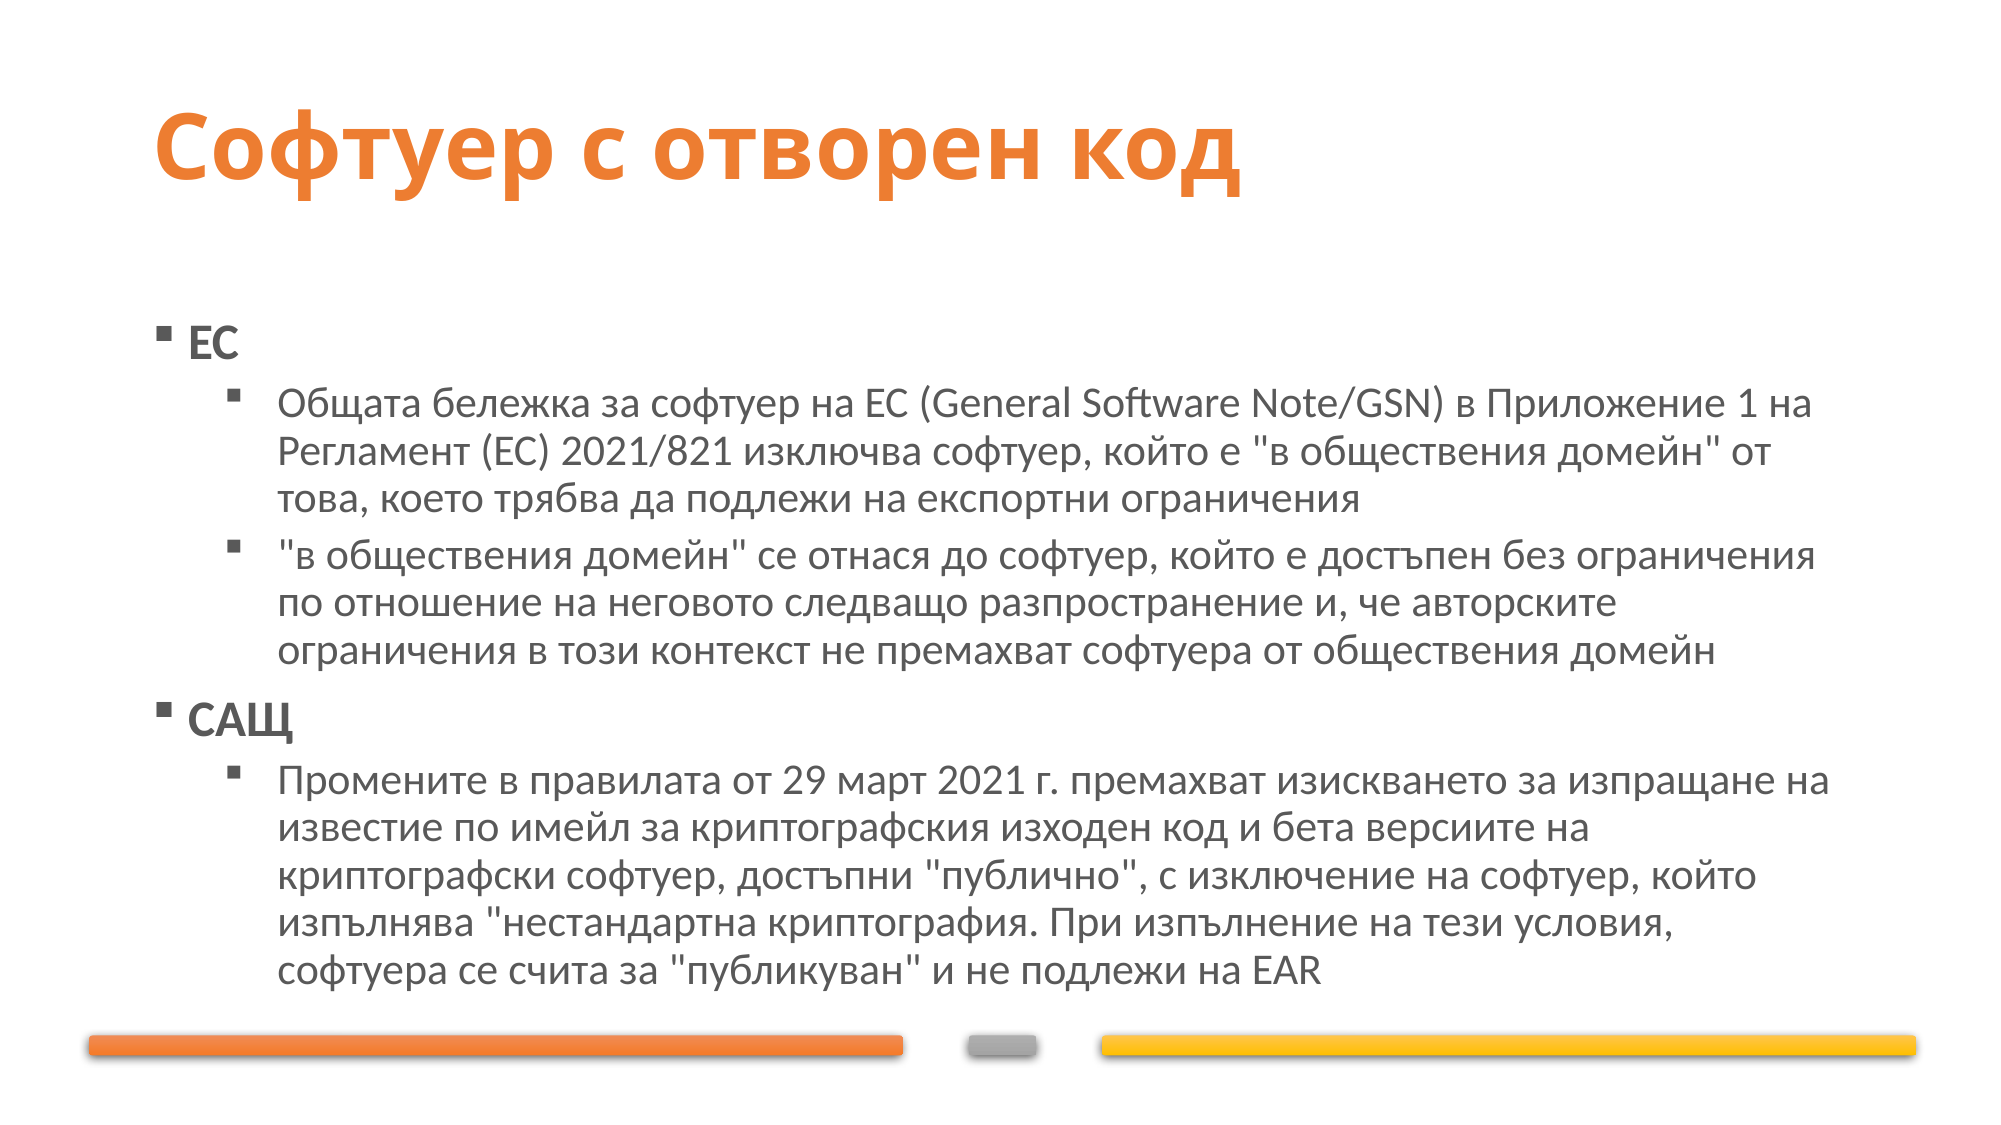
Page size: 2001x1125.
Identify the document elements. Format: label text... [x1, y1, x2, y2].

title Софтуер с отворен код [137, 41, 1863, 259]
list ЕС Общата бележка за софтуер на ЕС (General Software Note/GSN) в Приложение 1 на Регламент (ЕС) 2021/821 изключва софтуер, който е "в обществения домейн" от това, което трябва да подлежи на експортни ограничения "в обществения домейн" се отнася до софтуер, който е достъпен без ограничения по отношение на неговото следващо разпространение и, че авторските ограничения в този контекст не премахват софтуера от обществения домейн САЩ Промените в правилата от 29 март 2021 г. премахват изискването за изпращане на известие по имейл за криптографския изходен код и бета версиите на криптографски софтуер, достъпни "публично", с изключение на софтуер, който изпълнява "нестандартна криптография. При изпълнение на тези условия, софтуера се счита за "публикуван" и не подлежи на EAR [137, 307, 1863, 1014]
